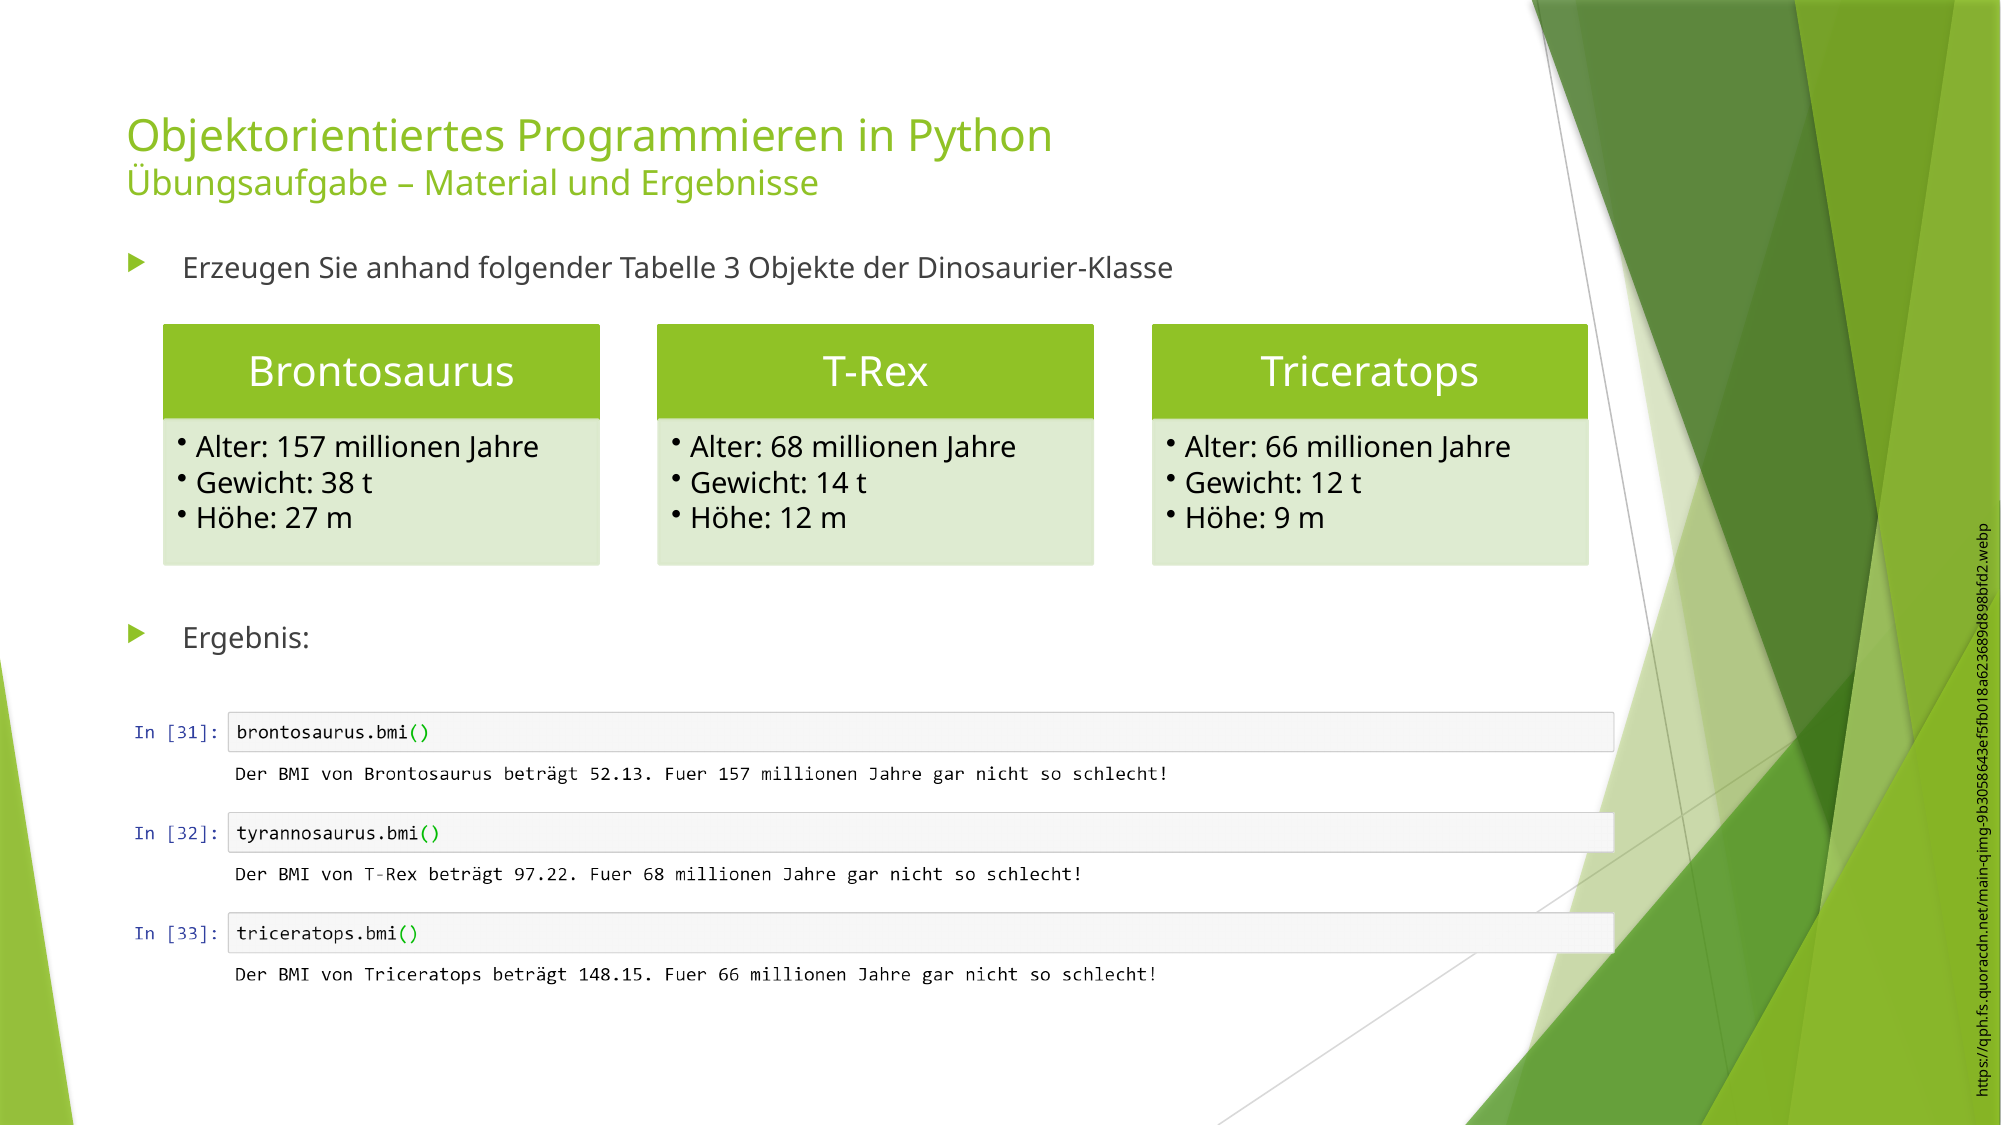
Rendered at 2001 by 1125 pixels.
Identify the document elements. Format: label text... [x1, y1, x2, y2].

picture [123, 700, 1622, 994]
text_box Ergebnis: [111, 612, 1469, 1066]
title Objektorientiertes Programmieren in Python Übungsaufgabe – Material und Ergebnisse [111, 99, 1522, 211]
text_box https://qph.fs.quoracdn.net/main-qimg-9b3058643ef5fb018a623689d898bfd2.webp [1965, 112, 1998, 1113]
list Erzeugen Sie anhand folgender Tabelle 3 Objekte der Dinosaurier-Klasse [111, 241, 1469, 295]
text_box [163, 324, 1588, 565]
